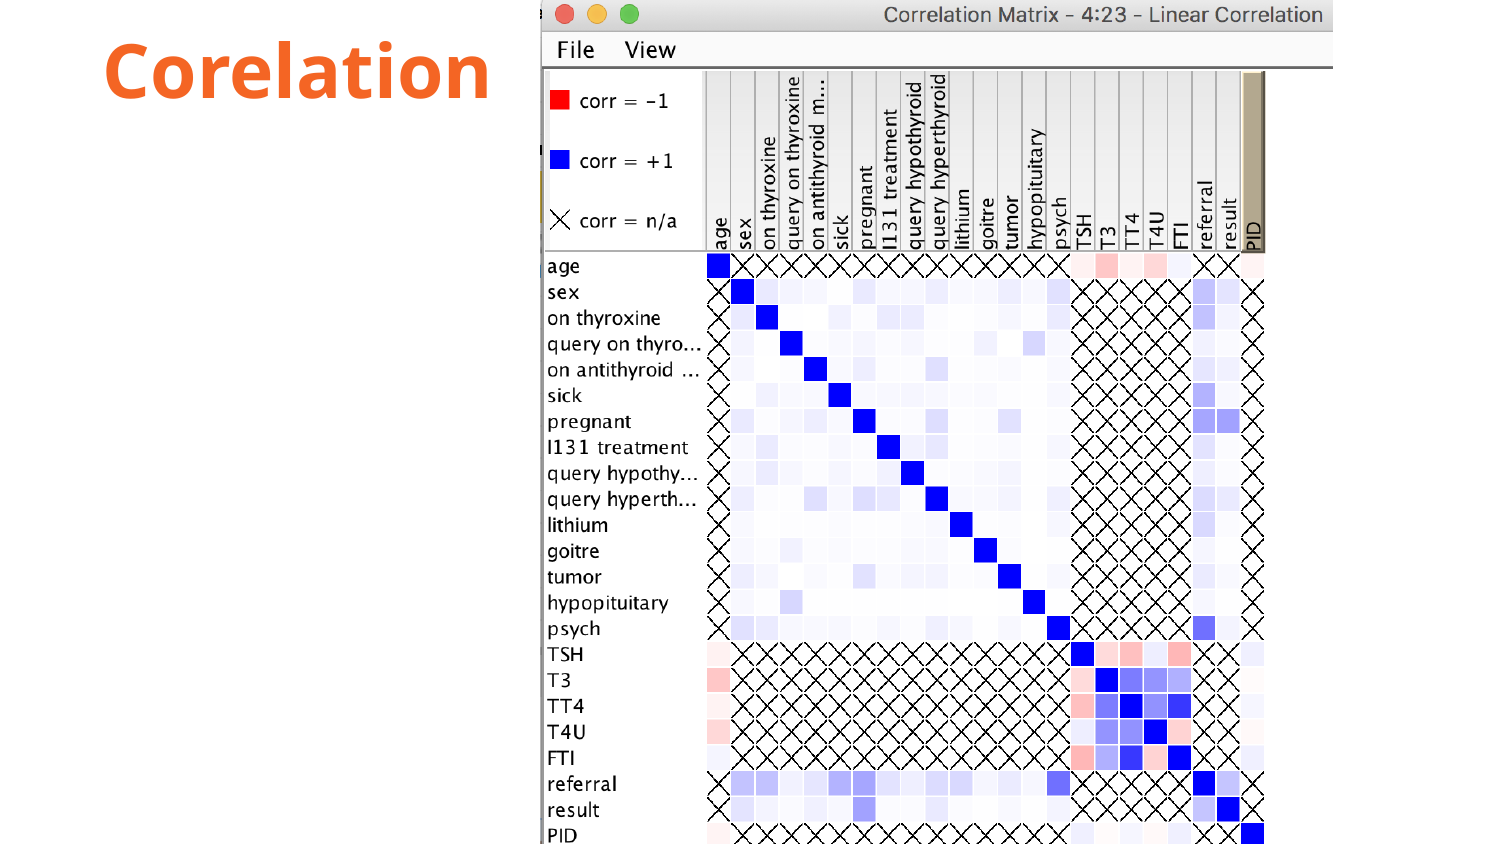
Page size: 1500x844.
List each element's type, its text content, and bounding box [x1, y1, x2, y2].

picture [540, 0, 1333, 844]
title Corelation [87, 8, 535, 135]
